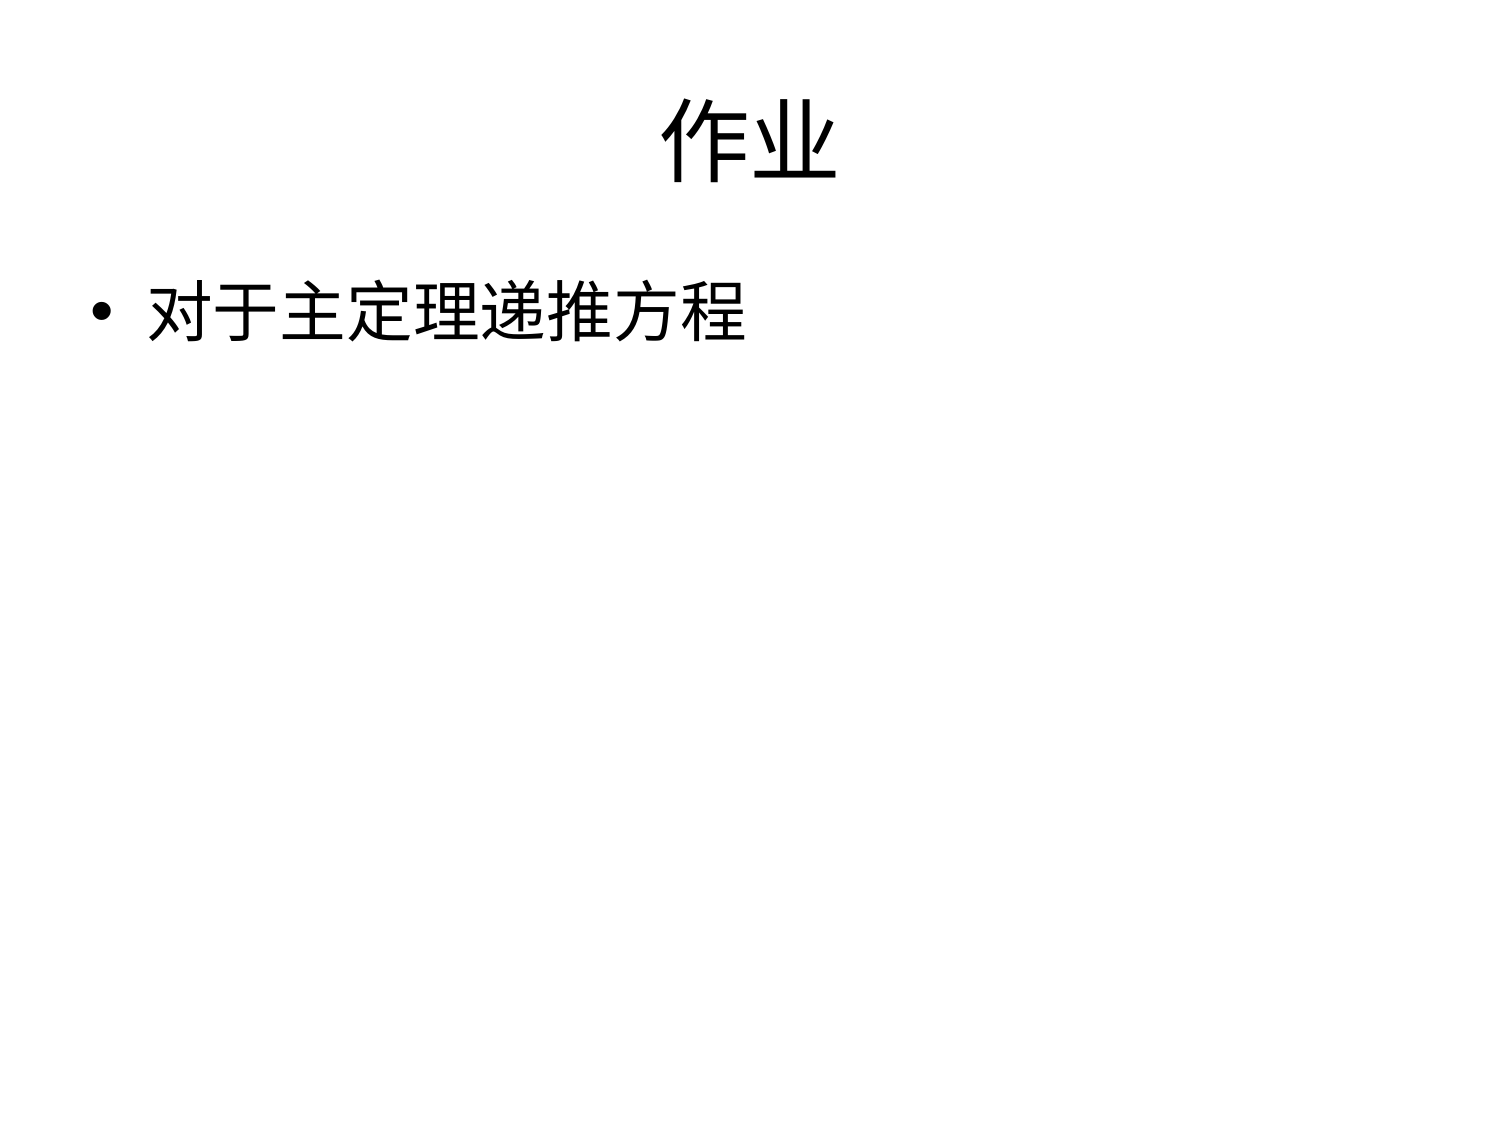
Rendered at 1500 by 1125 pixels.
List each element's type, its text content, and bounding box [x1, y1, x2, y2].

title 作业 [75, 45, 1425, 233]
